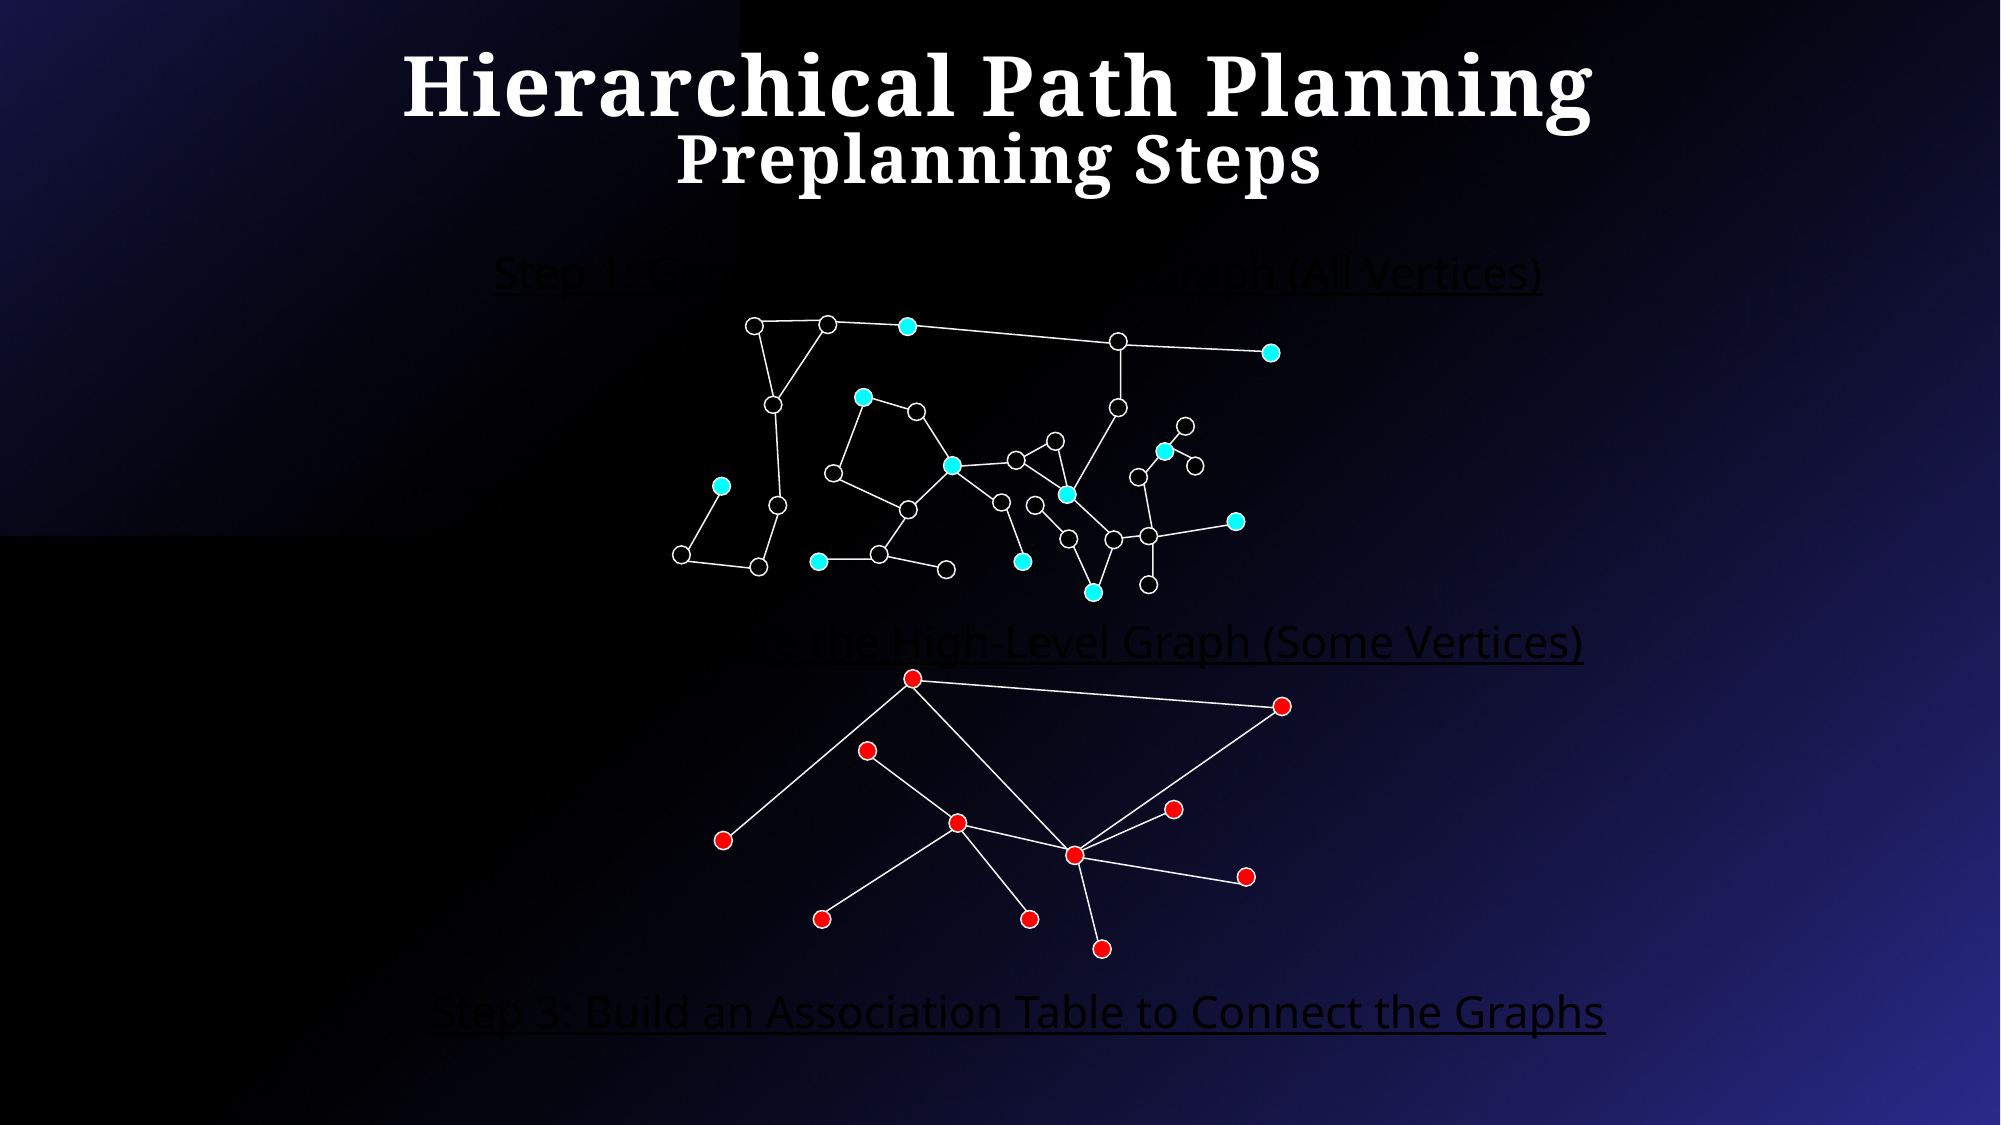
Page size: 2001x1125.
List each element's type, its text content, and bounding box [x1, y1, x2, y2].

picture [0, 0, 2001, 1125]
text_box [672, 311, 1281, 599]
title Hierarchical Path Planning Preplanning Steps [324, 27, 1675, 215]
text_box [858, 607, 1148, 1104]
list Step 1: Generate the Low-Level Graph (All Vertices) Step 2: Generate the High-Level Graph (Some Vertices) Step 3: Build an Association Table to Connect the Graphs [287, 243, 1750, 1047]
